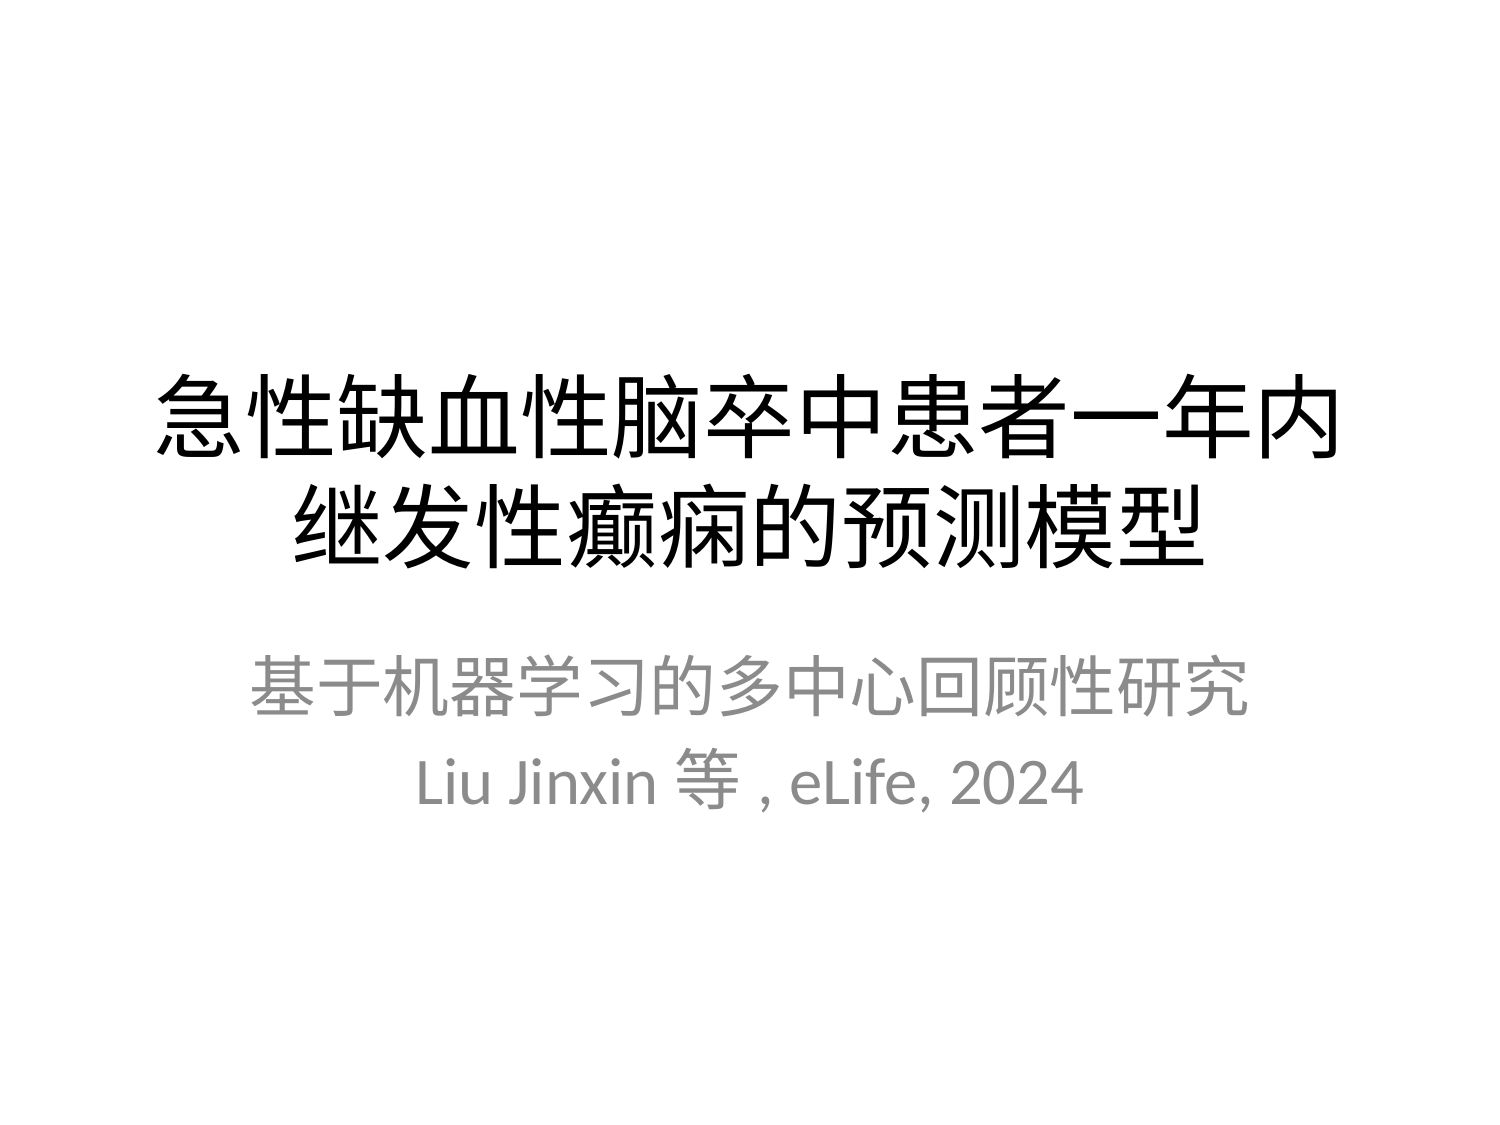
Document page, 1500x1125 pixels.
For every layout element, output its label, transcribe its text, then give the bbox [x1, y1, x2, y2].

title 急性缺血性脑卒中患者一年内继发性癫痫的预测模型 [112, 349, 1388, 591]
subtitle 基于机器学习的多中心回顾性研究 Liu Jinxin等, eLife, 2024 [225, 637, 1275, 925]
